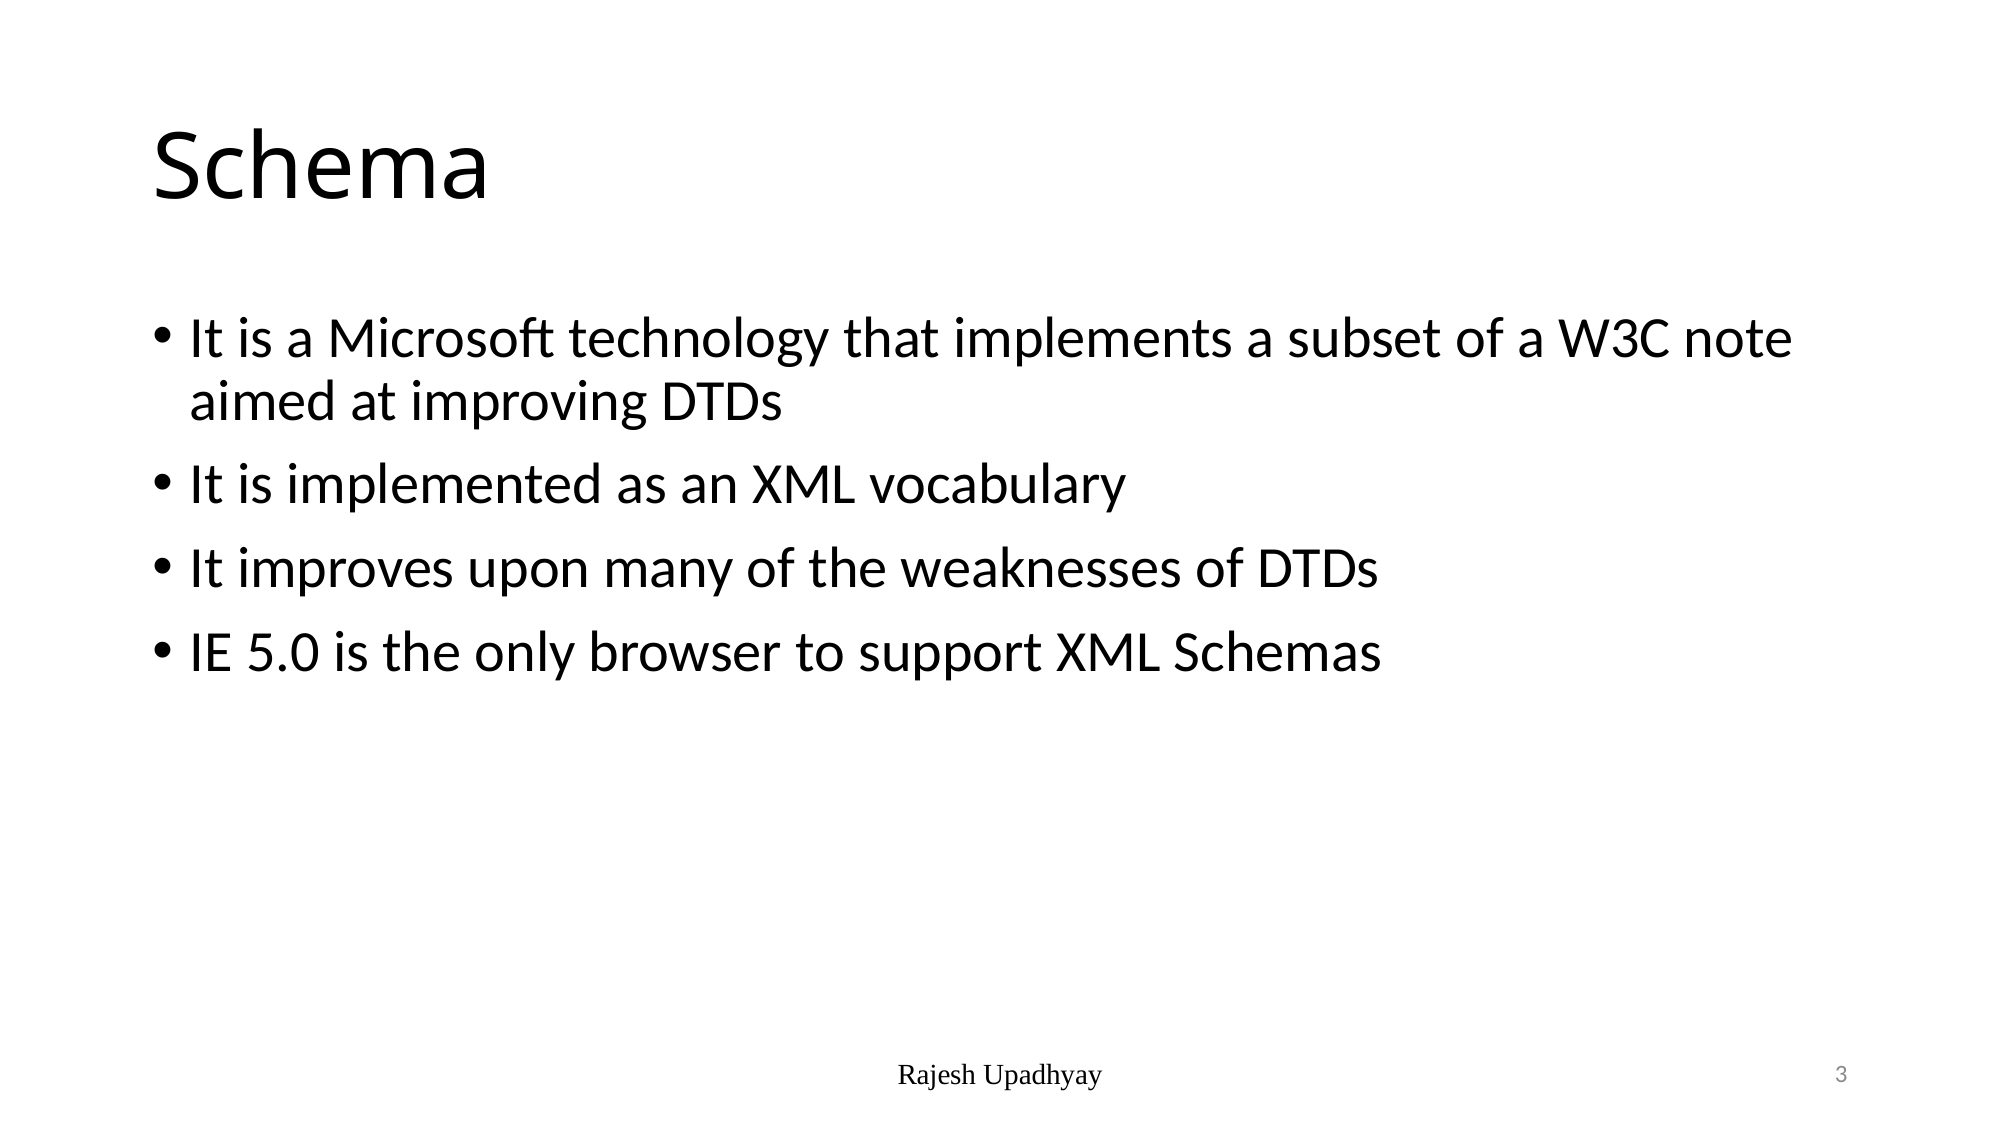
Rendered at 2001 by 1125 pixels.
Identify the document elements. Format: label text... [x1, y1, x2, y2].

list It is a Microsoft technology that implements a subset of a W3C note aimed at improving DTDs It is implemented as an XML vocabulary It improves upon many of the weaknesses of DTDs IE 5.0 is the only browser to support XML Schemas [137, 299, 1863, 1014]
title Schema [137, 59, 1863, 278]
footer Rajesh Upadhyay [662, 1042, 1338, 1103]
slide_number 3 [1412, 1042, 1863, 1103]
